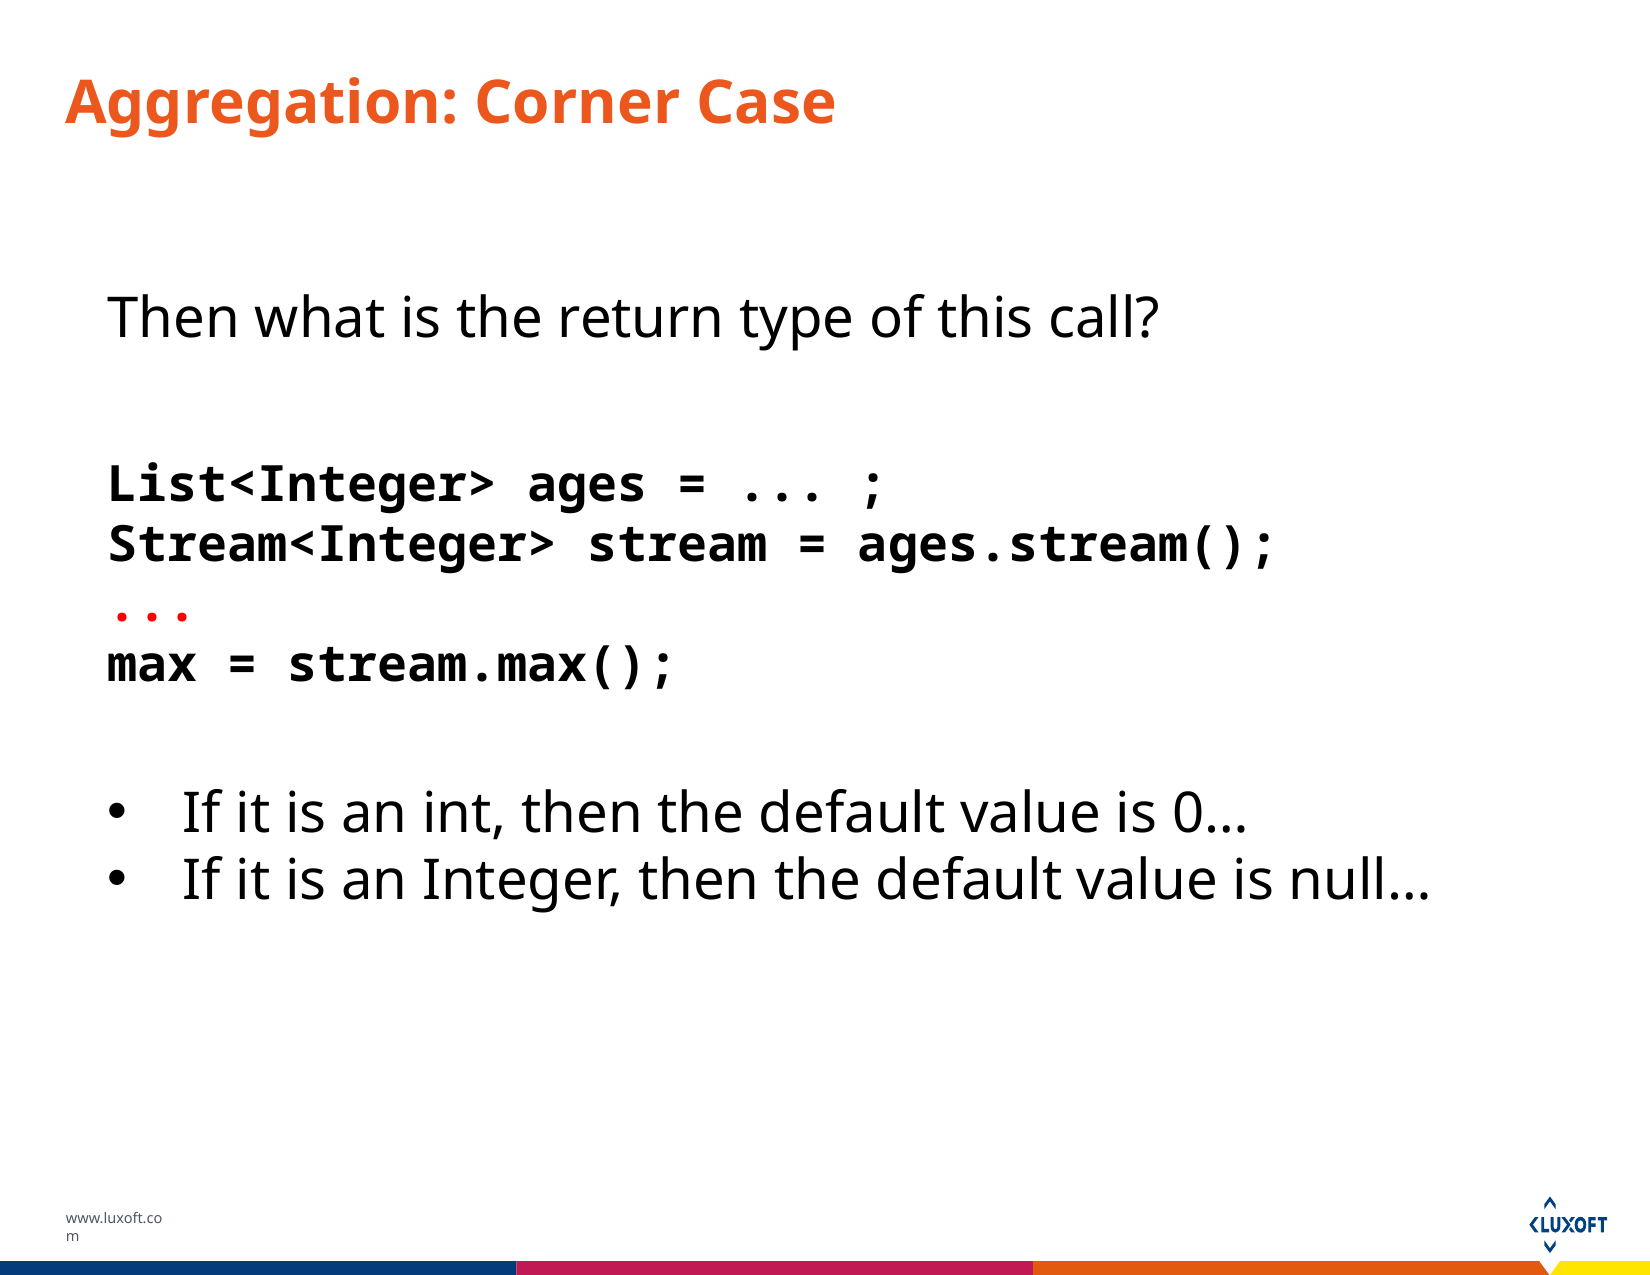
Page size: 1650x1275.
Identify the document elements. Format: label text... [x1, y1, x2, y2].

title Aggregation: Corner Case [50, 23, 1605, 177]
text_box Then what is the return type of this call? List<Integer> ages = ... ; Stream<Integer> stream = ages.stream(); ... max = stream.max(); If it is an int, then the default value is 0… If it is an Integer, then the default value is null… [92, 273, 1617, 925]
